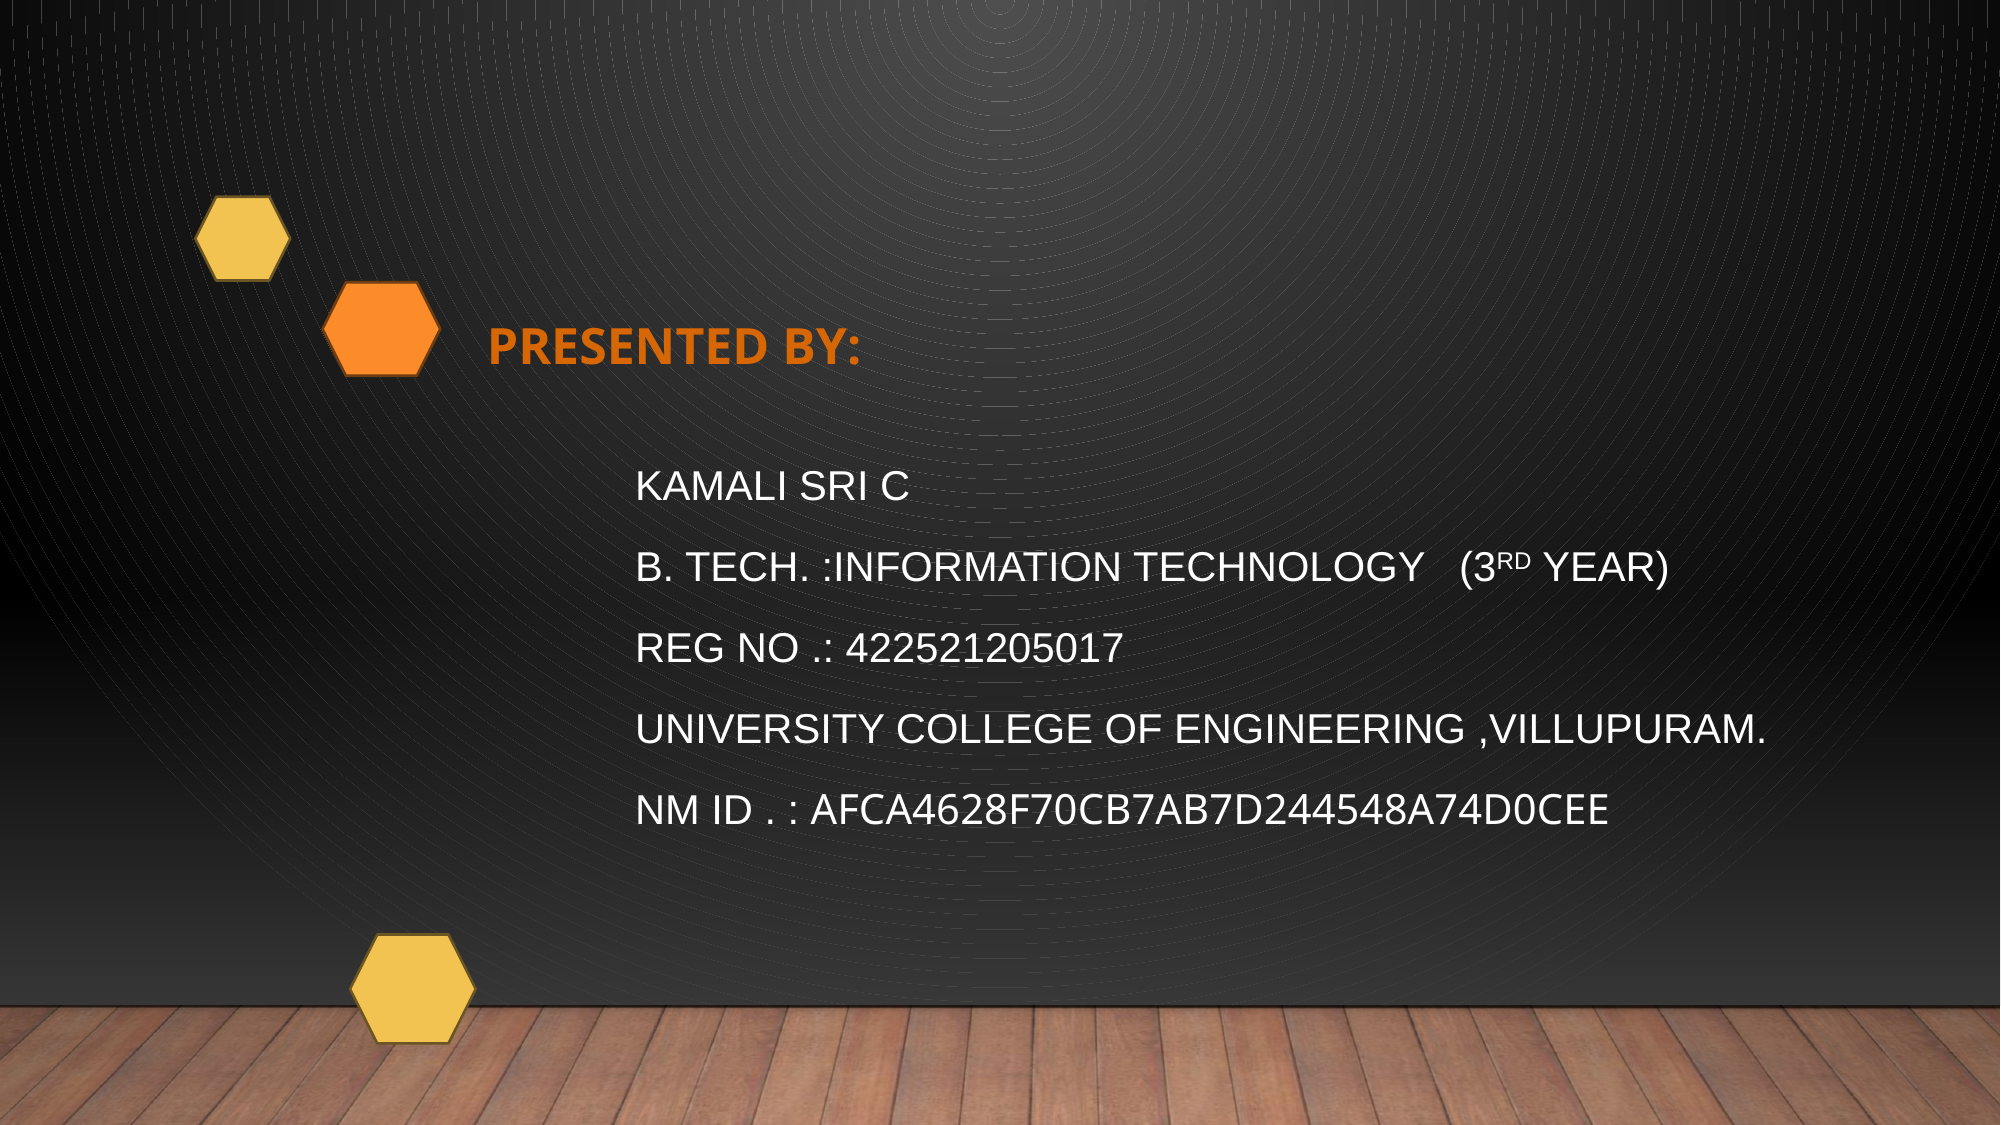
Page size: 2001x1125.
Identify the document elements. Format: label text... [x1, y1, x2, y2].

subtitle KAMALI SRI C B. Tech. :INFORMATION TECHNOLOGY (3rd year) REG NO .: 422521205017 University college of engineering ,Villupuram. NM iD . : AFCA4628F70CB7AB7D244548A74D0CEE [619, 434, 2000, 784]
title PRESENTED BY: [246, 237, 1102, 376]
picture [0, 1005, 2000, 1125]
text_box [348, 933, 477, 1045]
text_box [194, 195, 292, 282]
text_box [321, 280, 442, 378]
